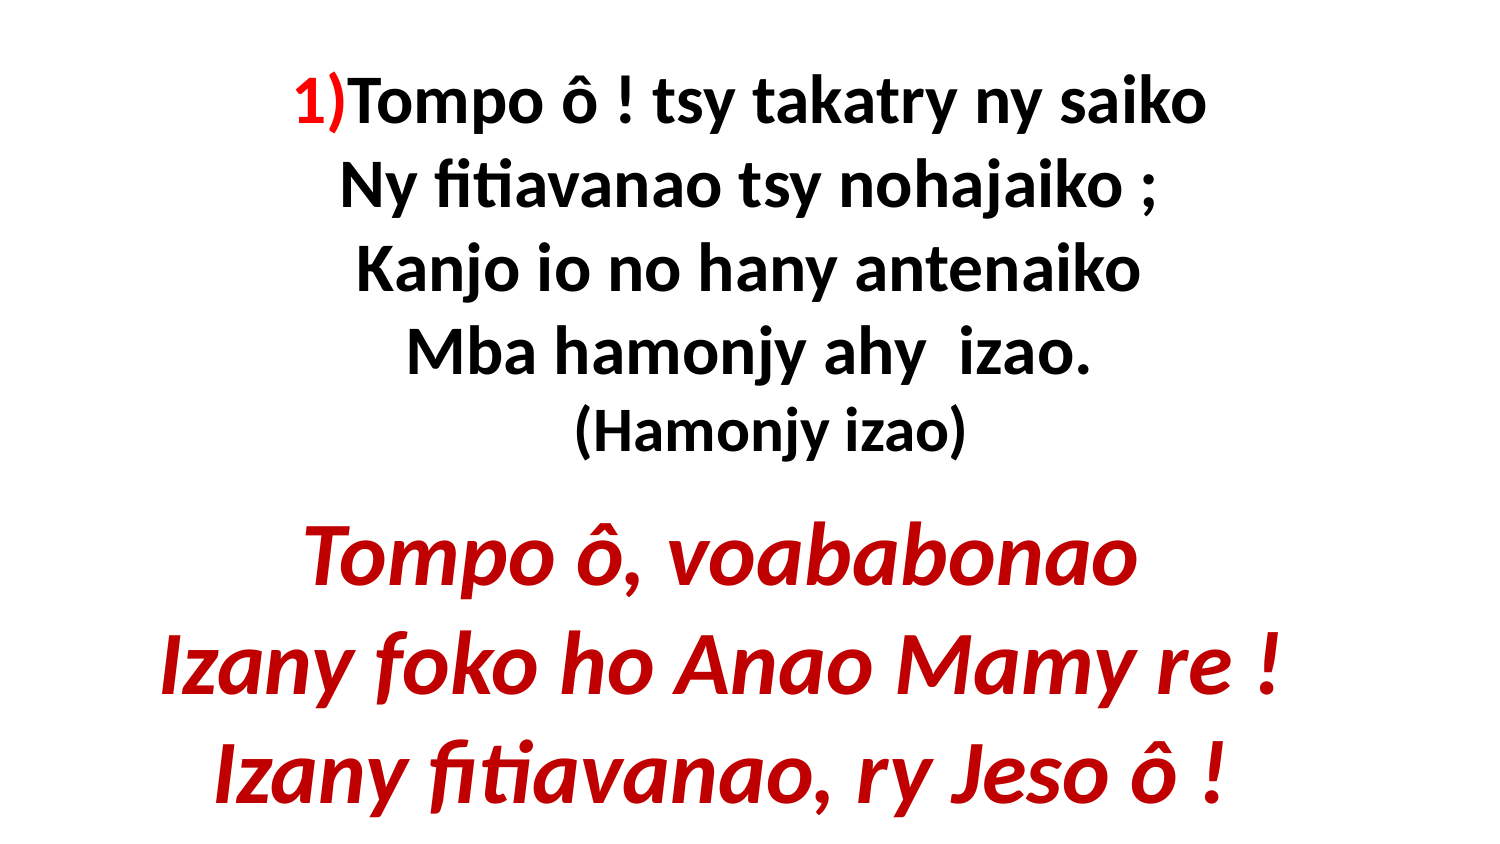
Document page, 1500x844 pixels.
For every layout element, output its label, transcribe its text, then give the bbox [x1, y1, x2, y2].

text_box Tompo ô, voababonao Izany foko ho Anao Mamy re ! Izany fitiavanao, ry Jeso ô ! [140, 469, 1301, 844]
title 1)Tompo ô ! tsy takatry ny saiko Ny fitiavanao tsy nohajaiko ; Kanjo io no hany antenaiko Mba hamonjy ahy izao. (Hamonjy izao) [0, 43, 1500, 475]
